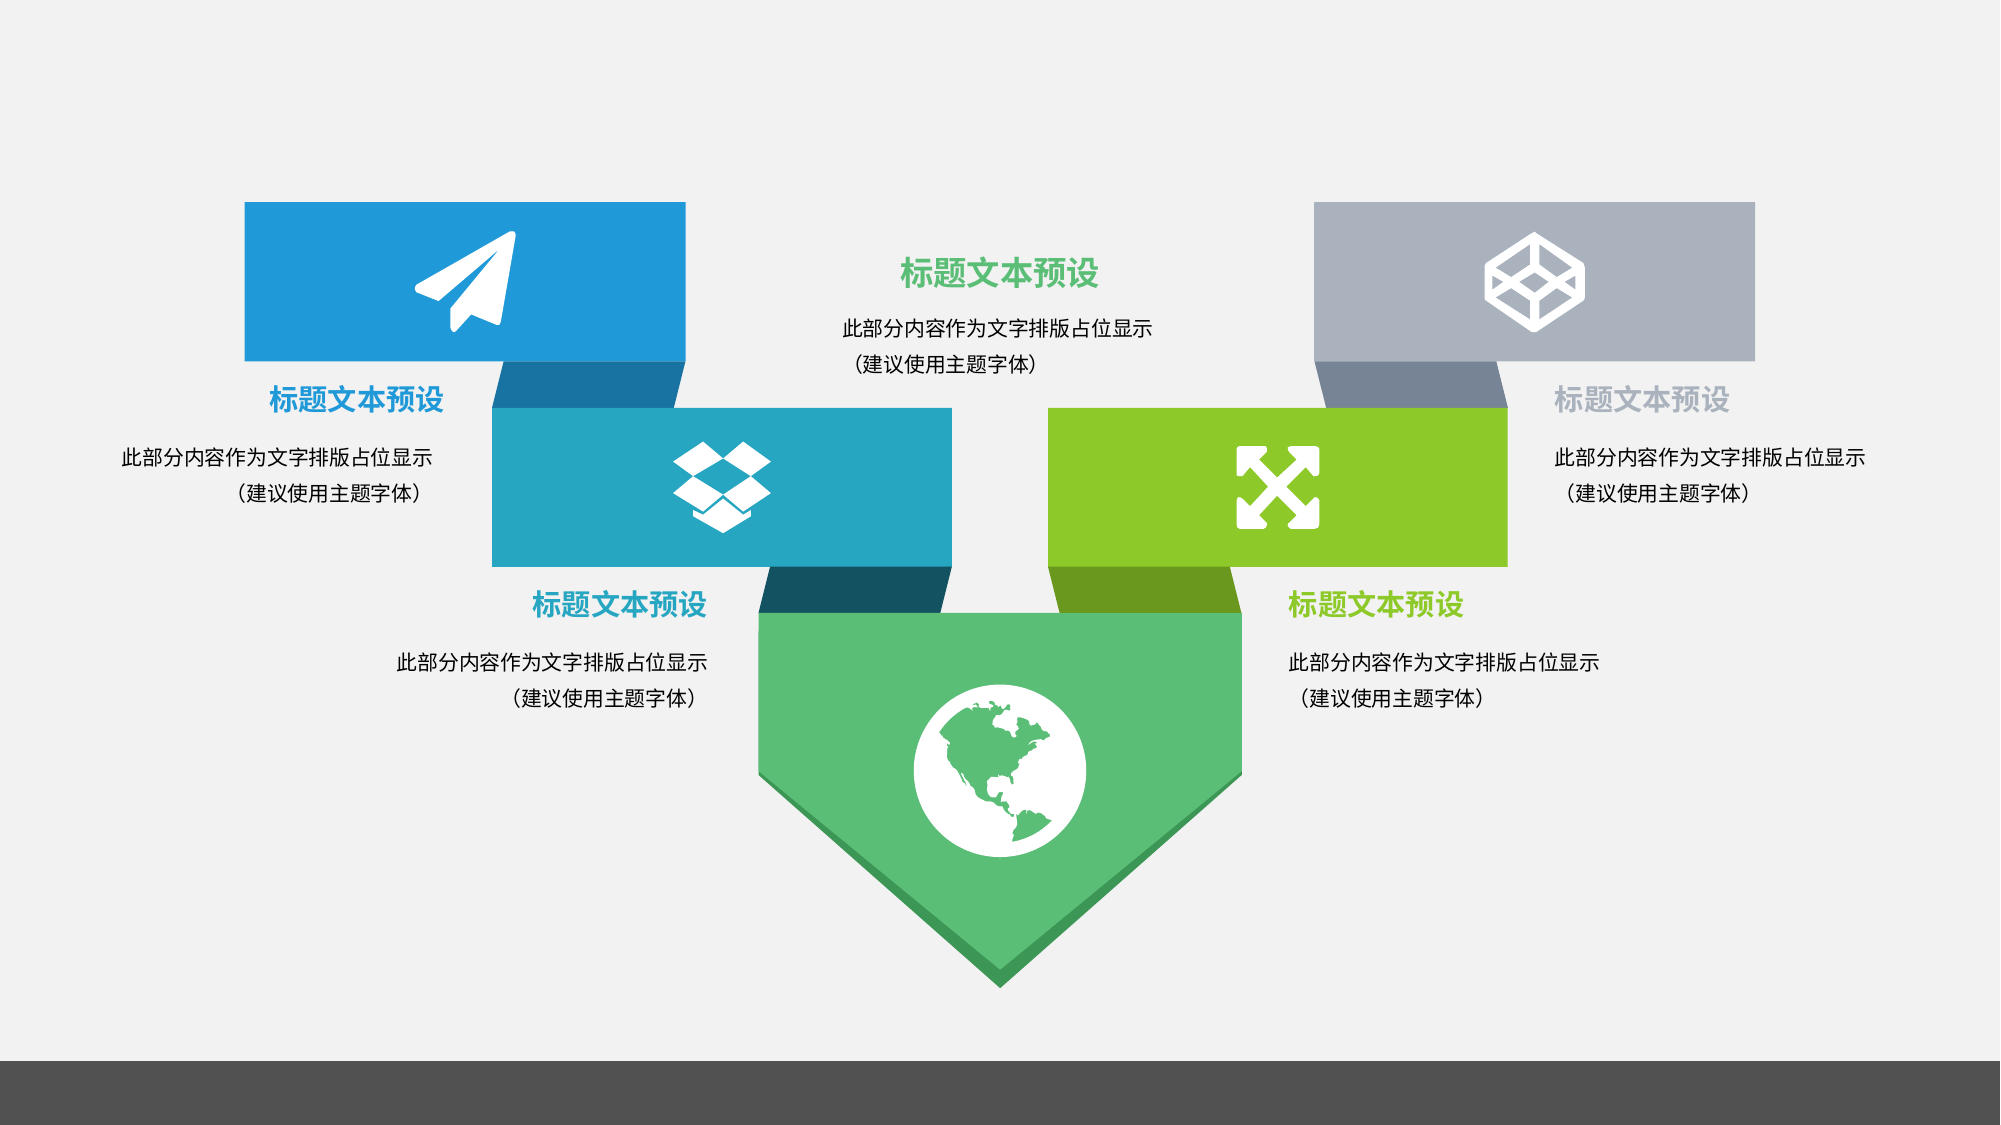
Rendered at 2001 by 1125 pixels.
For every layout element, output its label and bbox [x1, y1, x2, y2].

text_box [89, 202, 1946, 989]
